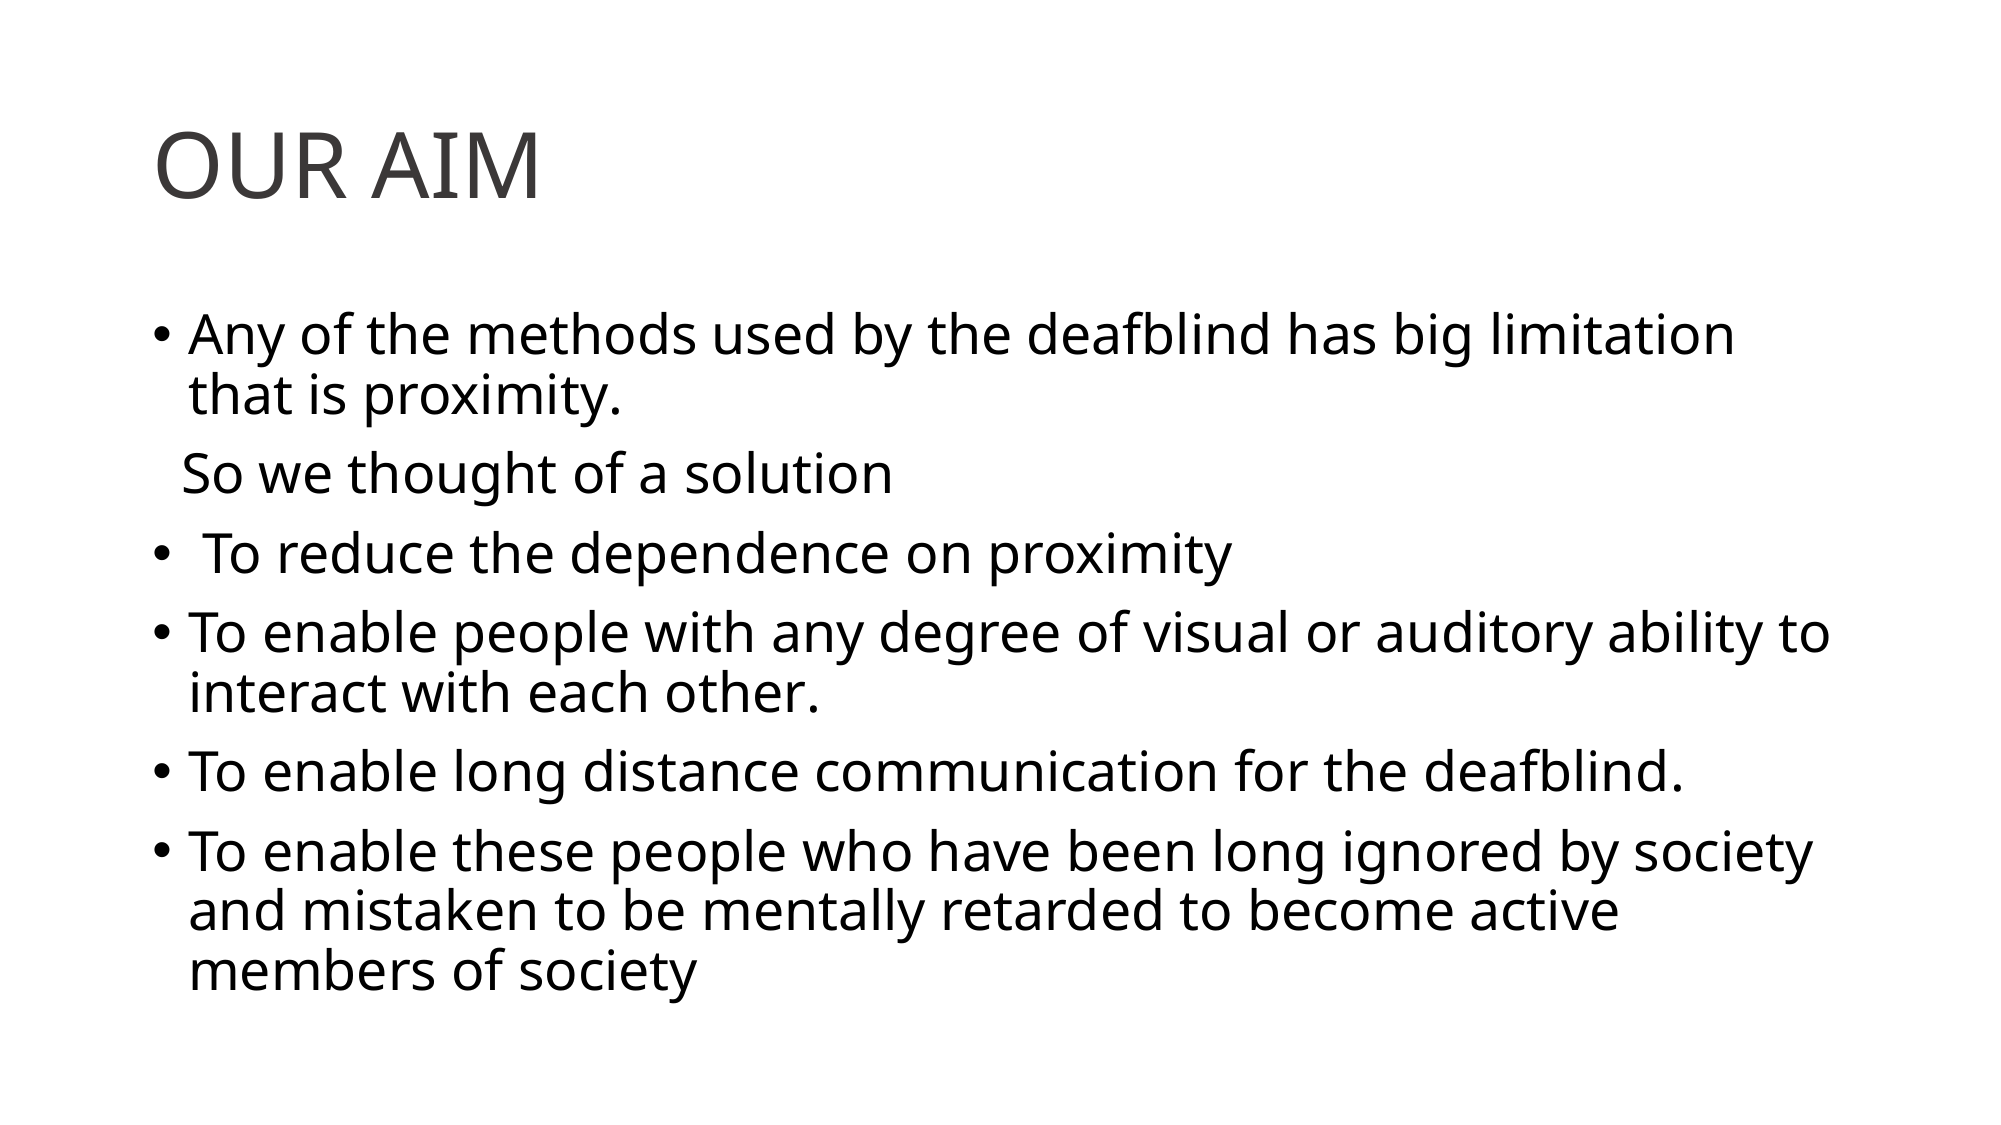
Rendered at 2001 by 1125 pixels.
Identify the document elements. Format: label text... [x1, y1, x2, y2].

list Any of the methods used by the deafblind has big limitation that is proximity. So we thought of a solution To reduce the dependence on proximity To enable people with any degree of visual or auditory ability to interact with each other. To enable long distance communication for the deafblind. To enable these people who have been long ignored by society and mistaken to be mentally retarded to become active members of society [137, 299, 1863, 1014]
title OUR AIM [137, 59, 1863, 278]
